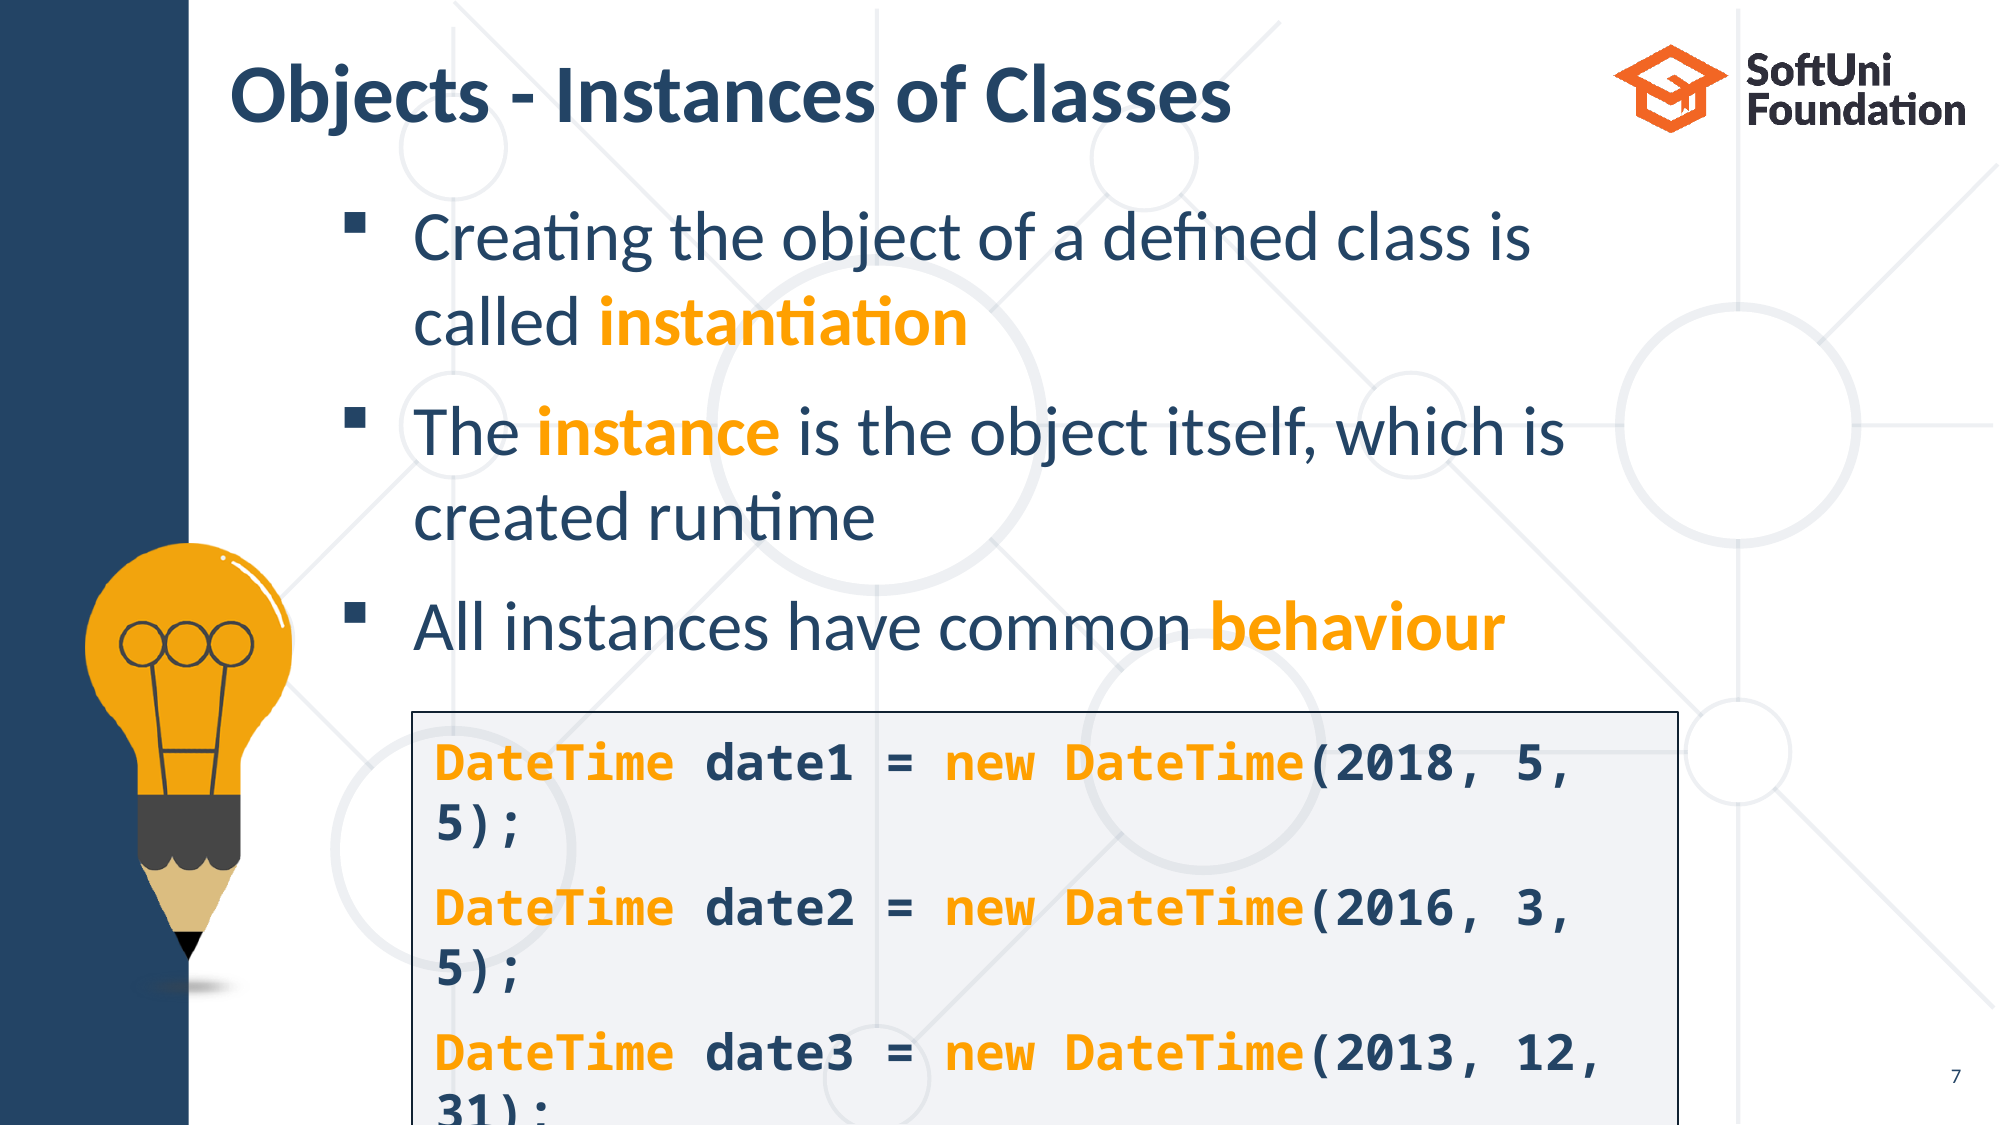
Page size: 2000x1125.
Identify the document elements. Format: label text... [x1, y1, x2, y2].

slide_number 7 [1896, 1049, 1968, 1101]
picture [85, 543, 292, 1003]
picture [1613, 44, 1965, 133]
text_box DateTime date1 = new DateTime(2018, 5, 5); DateTime date2 = new DateTime(2016, 3, 5); DateTime date3 = new DateTime(2013, 12, 31); [412, 712, 1679, 1125]
list Creating the object of a defined class is called instantiation The instance is the object itself, which is created runtime All instances have common behaviour [321, 183, 1968, 1050]
title Objects - Instances of Classes [212, 16, 1591, 162]
